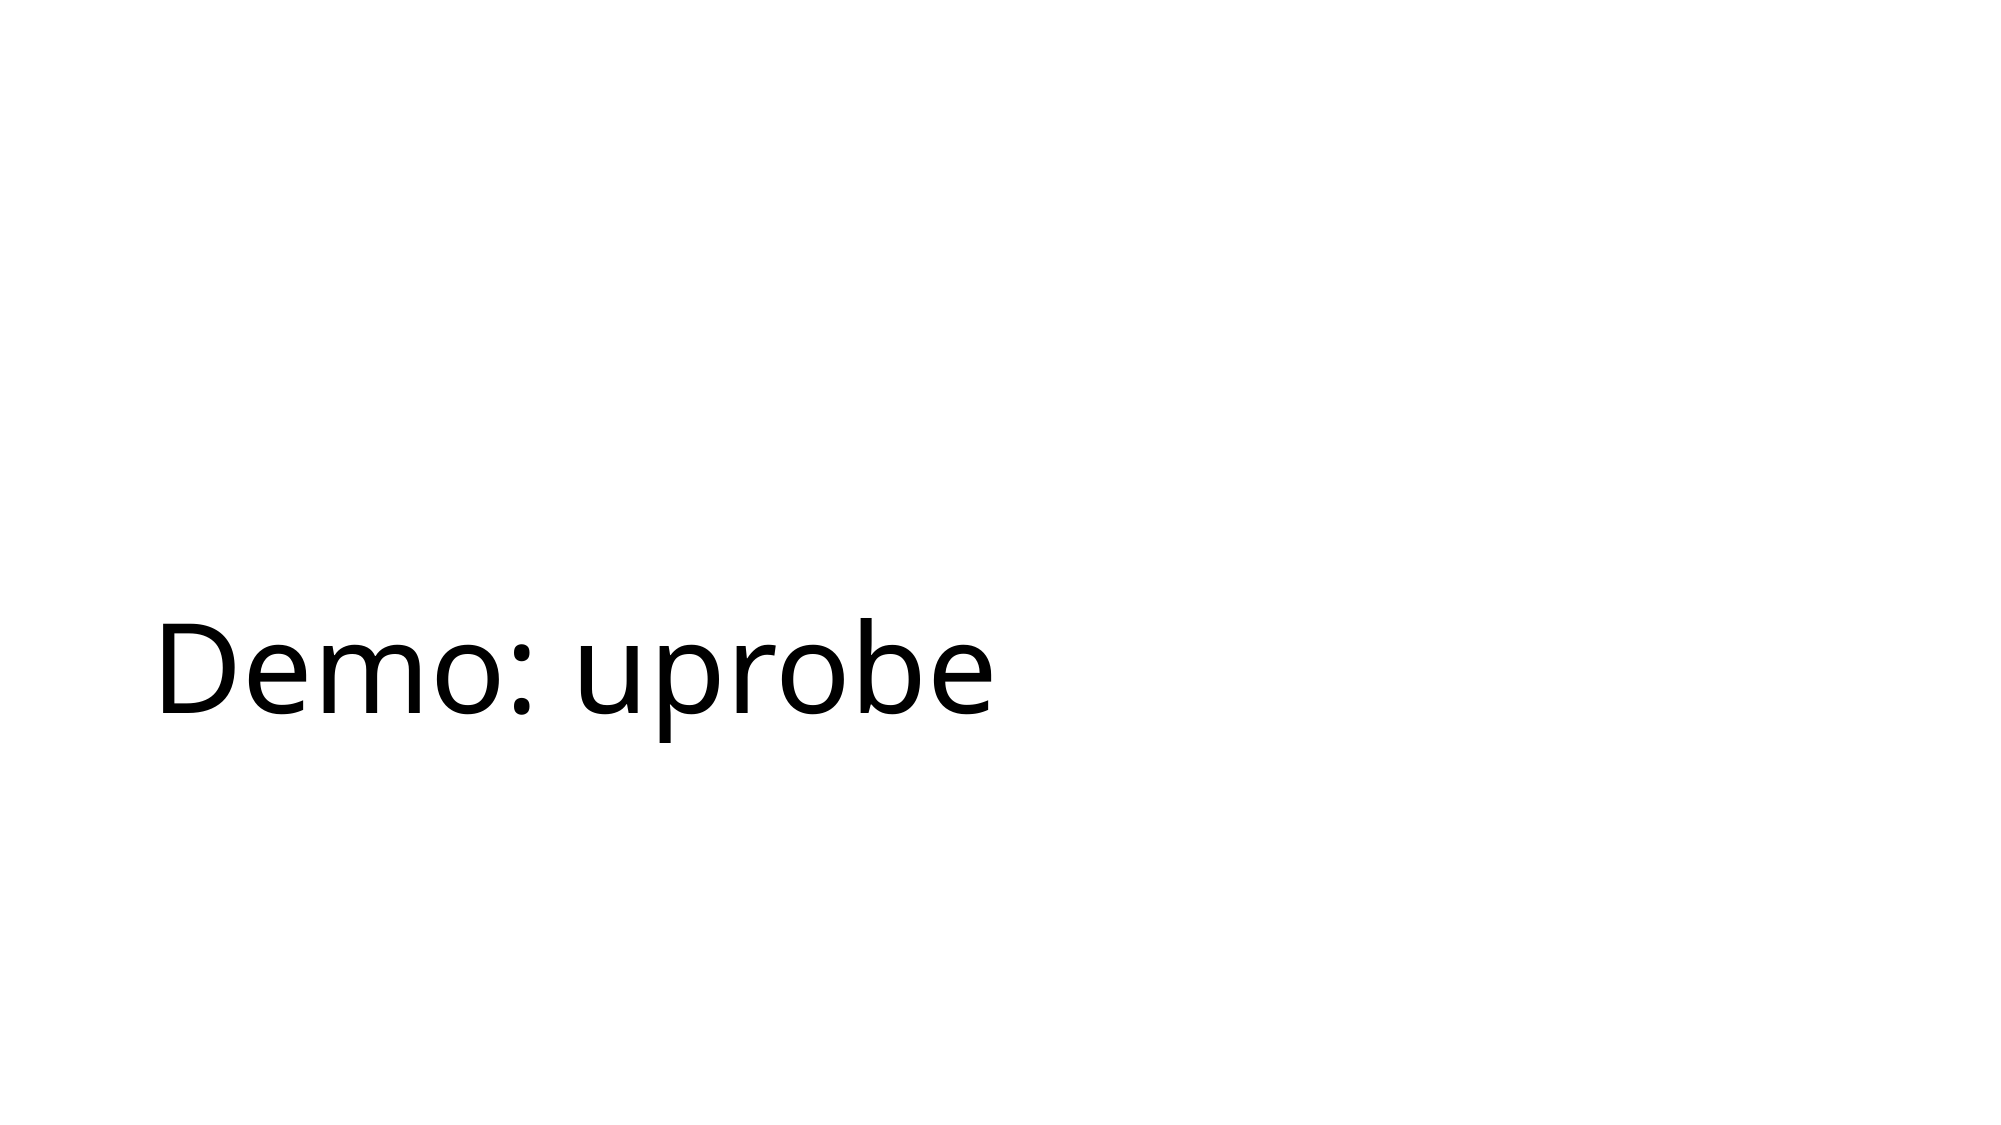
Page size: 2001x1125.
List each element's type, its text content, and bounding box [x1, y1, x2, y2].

title Demo: uprobe [136, 280, 1862, 749]
